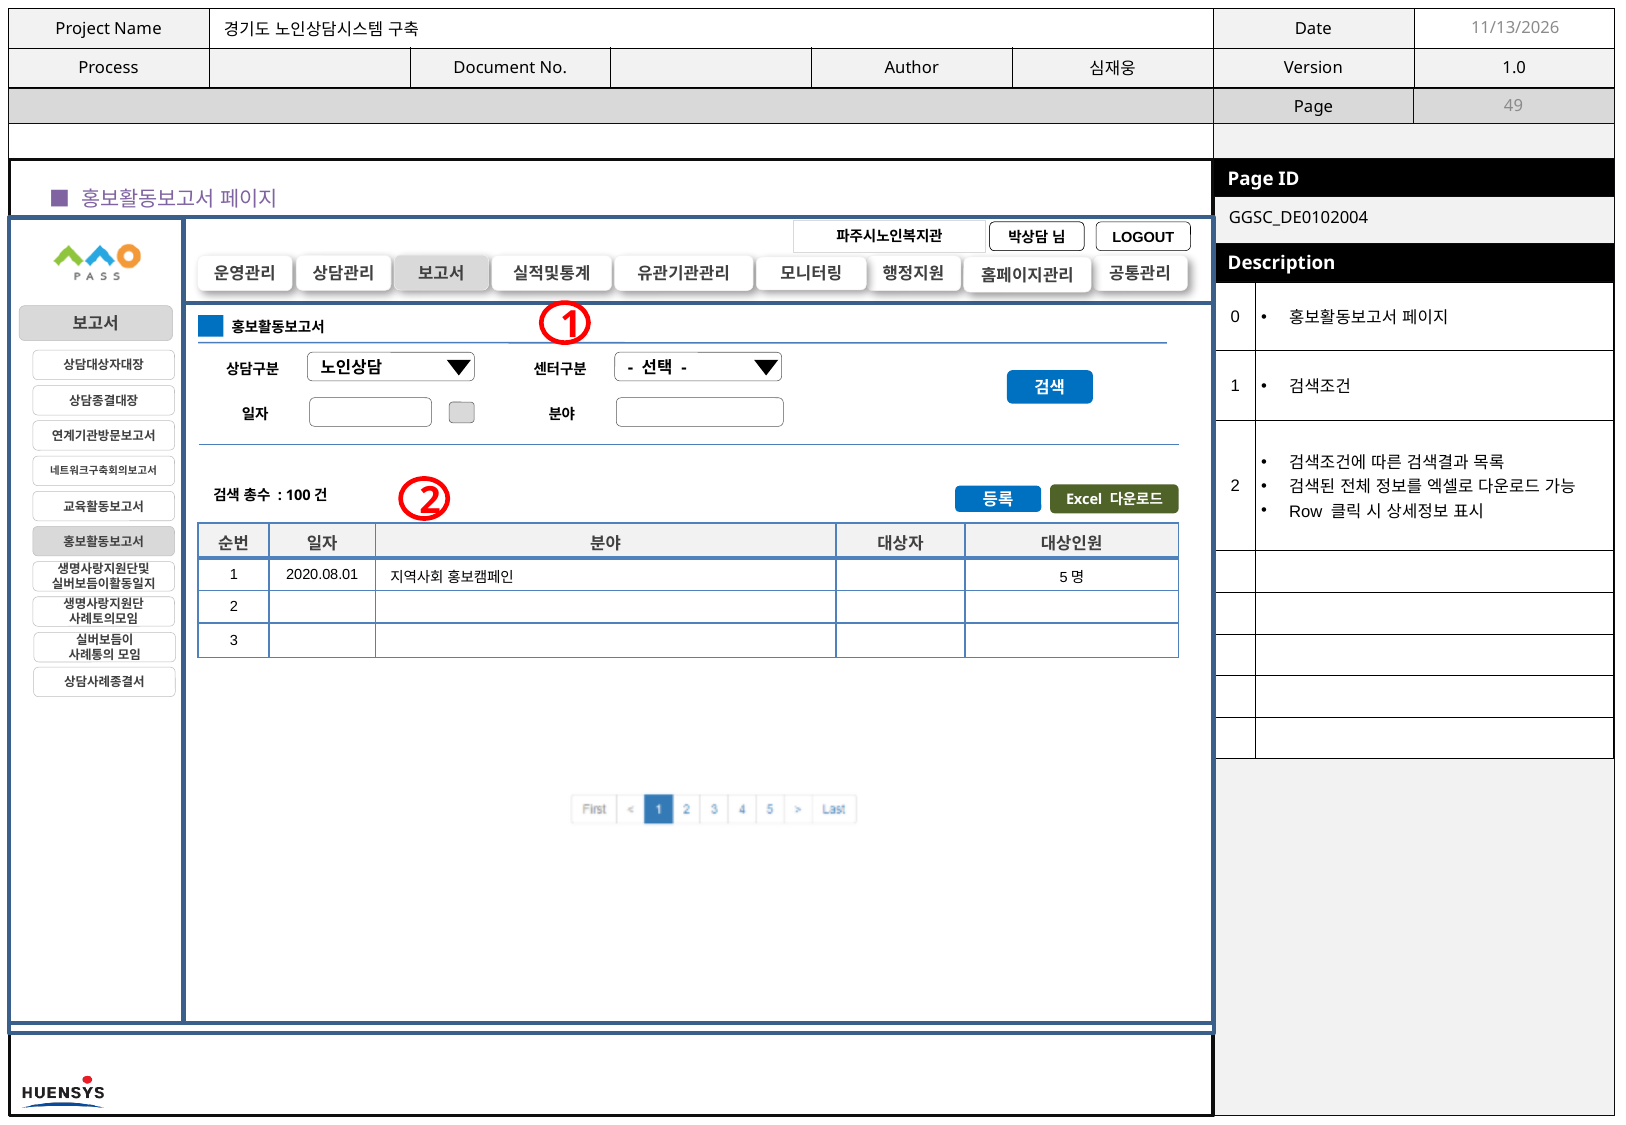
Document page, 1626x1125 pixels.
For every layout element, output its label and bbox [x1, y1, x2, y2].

table_cell [1256, 635, 1613, 675]
table_cell [1216, 593, 1255, 634]
table_cell [966, 591, 1178, 622]
table_cell [199, 591, 268, 622]
table_cell [376, 624, 835, 657]
table_cell [1216, 718, 1255, 758]
table_cell [837, 591, 964, 622]
table_header [270, 524, 375, 556]
table_cell [1216, 635, 1255, 675]
table_header [35, 175, 1001, 215]
table_cell [1256, 351, 1613, 420]
table_cell [1256, 551, 1613, 592]
table_cell [199, 624, 268, 657]
table_cell [1256, 718, 1613, 758]
picture [46, 235, 146, 290]
table_header [199, 524, 268, 556]
table_cell [1256, 593, 1613, 634]
table_cell [1256, 421, 1613, 550]
table_cell [270, 560, 375, 590]
table_cell [1216, 551, 1255, 592]
table_cell [837, 624, 964, 657]
table_cell [270, 624, 375, 657]
slide_number [1414, 10, 1616, 46]
picture [21, 1075, 104, 1108]
table_cell [270, 591, 375, 622]
table_header [966, 524, 1178, 556]
table_cell [1216, 676, 1255, 717]
table_cell [837, 560, 964, 590]
slide_number [1413, 88, 1614, 124]
table_cell [1216, 351, 1255, 420]
picture [530, 785, 914, 835]
table_header [1216, 283, 1255, 350]
table_cell [966, 560, 1178, 590]
text_box [1211, 157, 1617, 198]
table_header [1256, 283, 1613, 350]
table_cell [966, 624, 1178, 657]
table_cell [199, 560, 268, 590]
text_box [7, 199, 1625, 1035]
table_cell [376, 591, 835, 622]
table_cell [1256, 676, 1613, 717]
table_cell [1216, 421, 1255, 550]
table_cell [376, 560, 835, 590]
table_header [376, 524, 835, 556]
table_header [837, 524, 964, 556]
